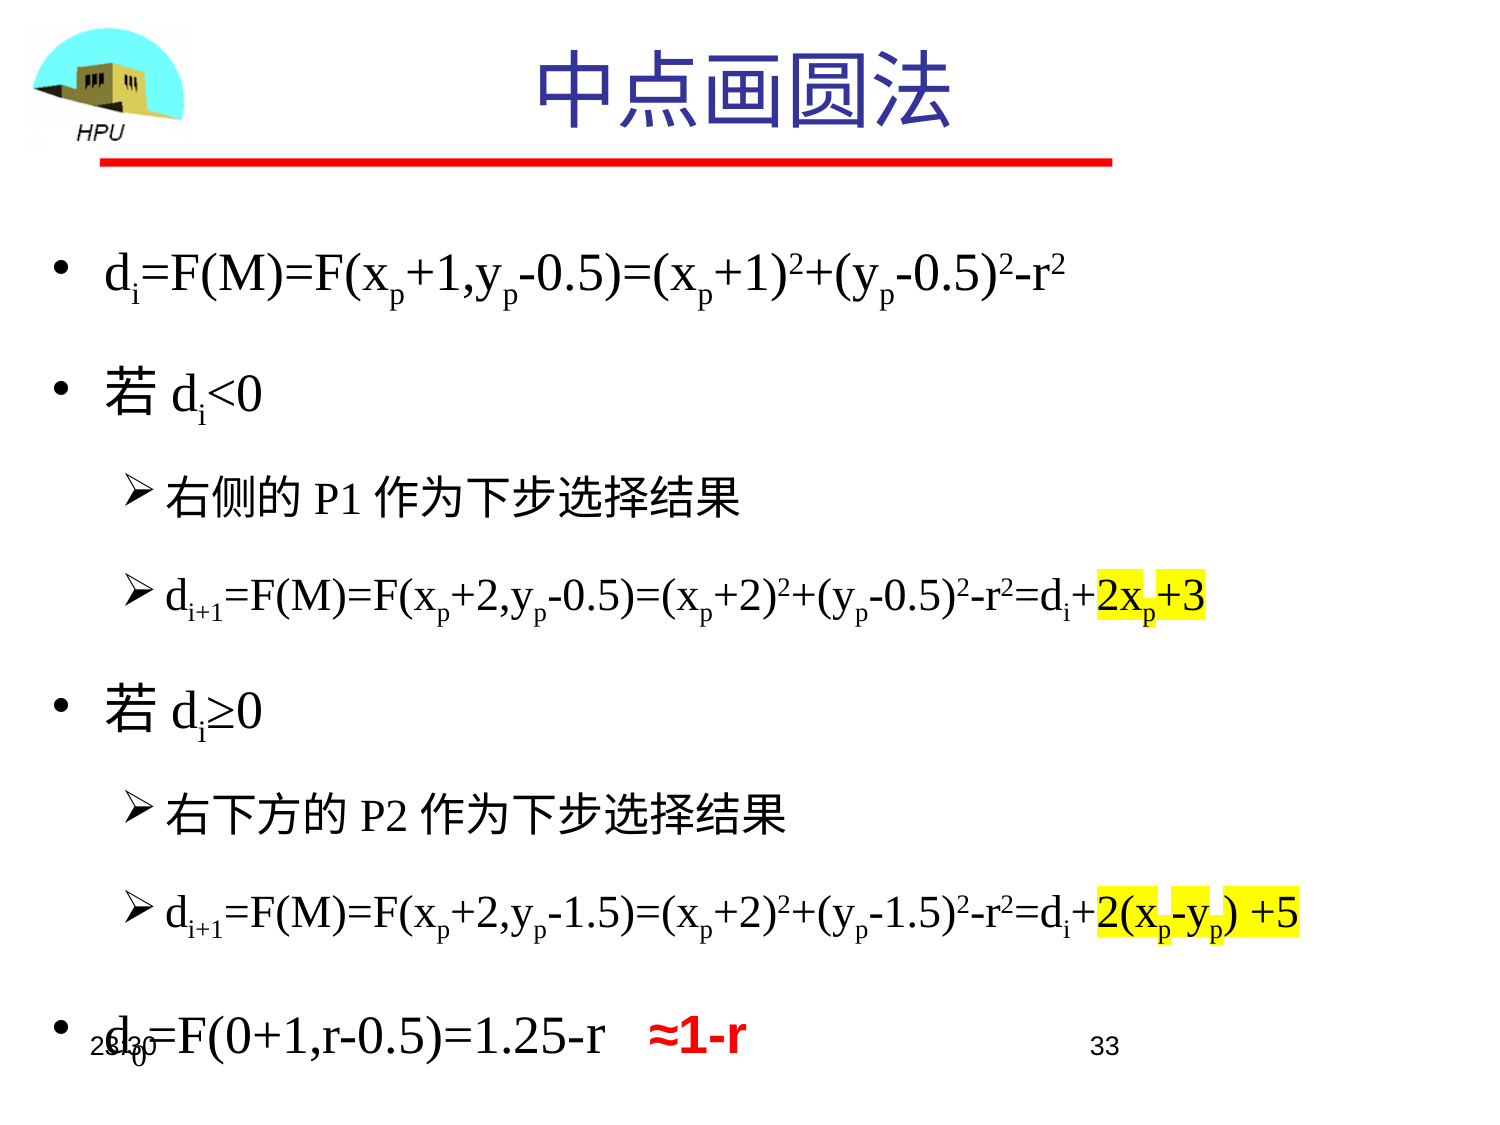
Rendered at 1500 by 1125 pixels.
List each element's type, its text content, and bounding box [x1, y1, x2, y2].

list di=F(M)=F(xp+1,yp-0.5)=(xp+1)2+(yp-0.5)2-r2 若di<0 右侧的P1作为下步选择结果 di+1=F(M)=F(xp+2,yp-0.5)=(xp+2)2+(yp-0.5)2-r2=di+2xp+3 若di≥0 右下方的P2作为下步选择结果 di+1=F(M)=F(xp+2,yp-1.5)=(xp+2)2+(yp-1.5)2-r2=di+2(xp-yp) +5 d0=F(0+1,r-0.5)=1.25-r ≈1-r [37, 192, 1480, 978]
slide_number 33 [1074, 1021, 1425, 1071]
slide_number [75, 1021, 425, 1071]
title 中点画圆法 [24, 12, 1463, 163]
